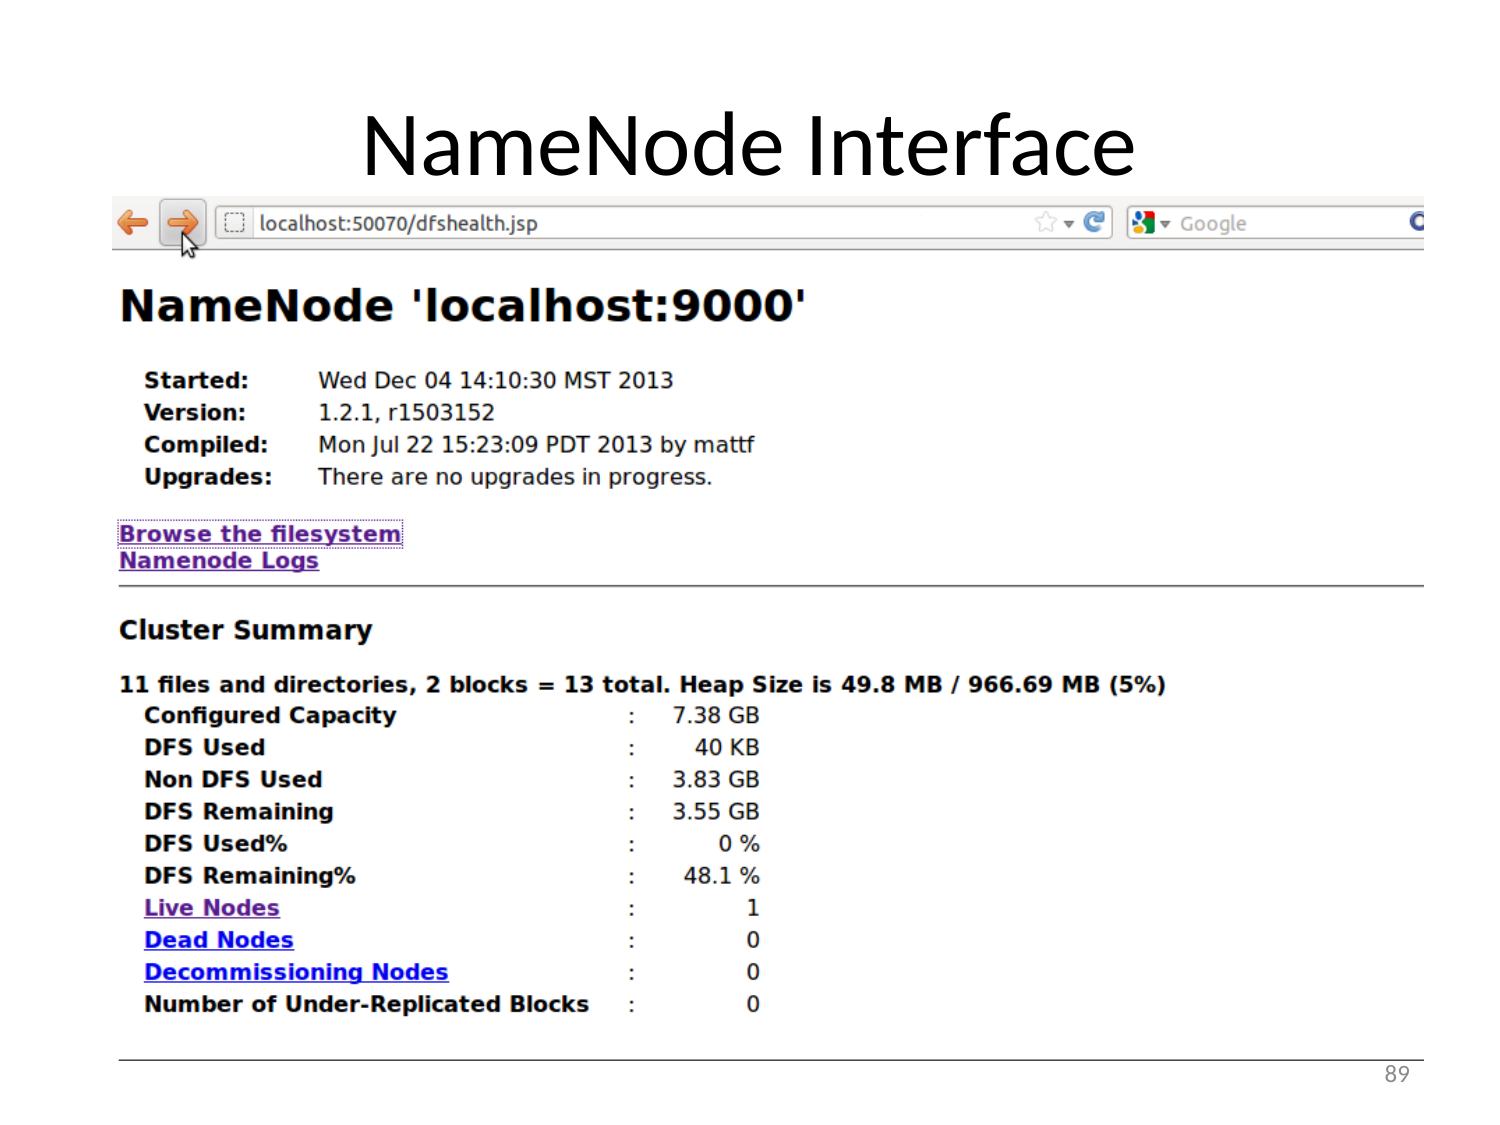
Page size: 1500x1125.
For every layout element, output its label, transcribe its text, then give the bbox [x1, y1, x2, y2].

picture [111, 196, 1424, 1061]
slide_number 89 [1074, 1065, 1425, 1103]
title NameNode Interface [75, 45, 1425, 233]
